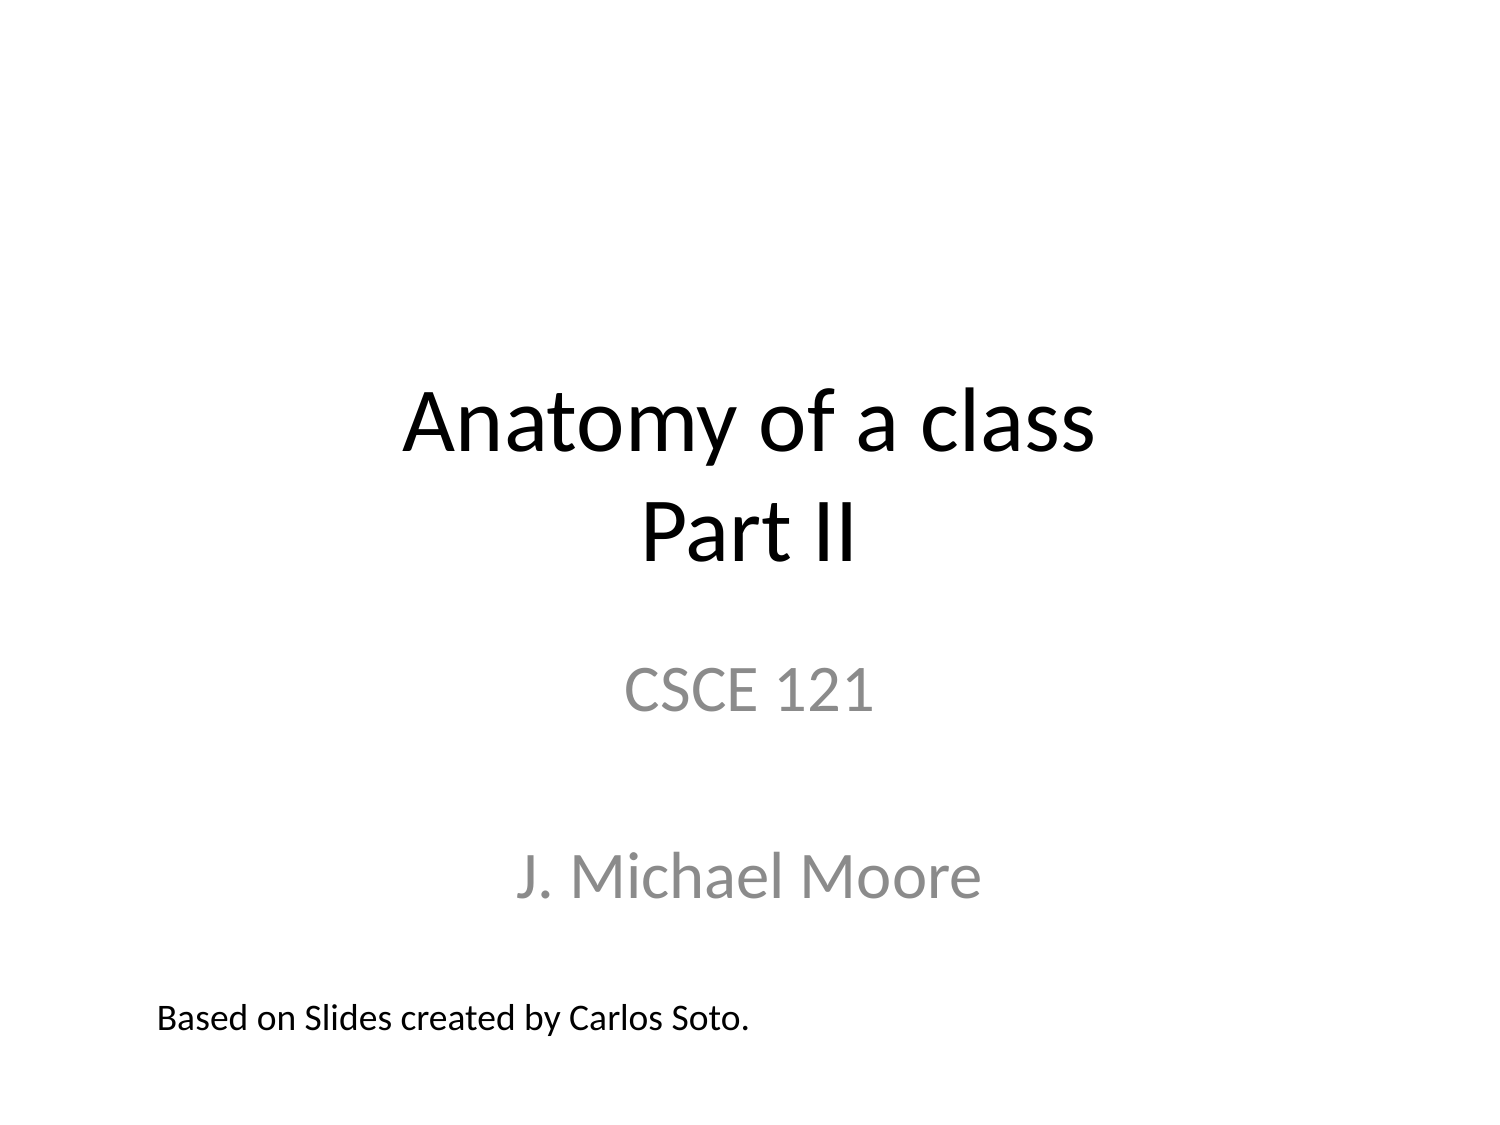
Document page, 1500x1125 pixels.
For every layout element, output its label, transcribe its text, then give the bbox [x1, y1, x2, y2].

text_box Based on Slides created by Carlos Soto. [142, 985, 766, 1046]
title Anatomy of a class Part II [112, 349, 1388, 591]
subtitle CSCE 121 J. Michael Moore [225, 637, 1275, 925]
